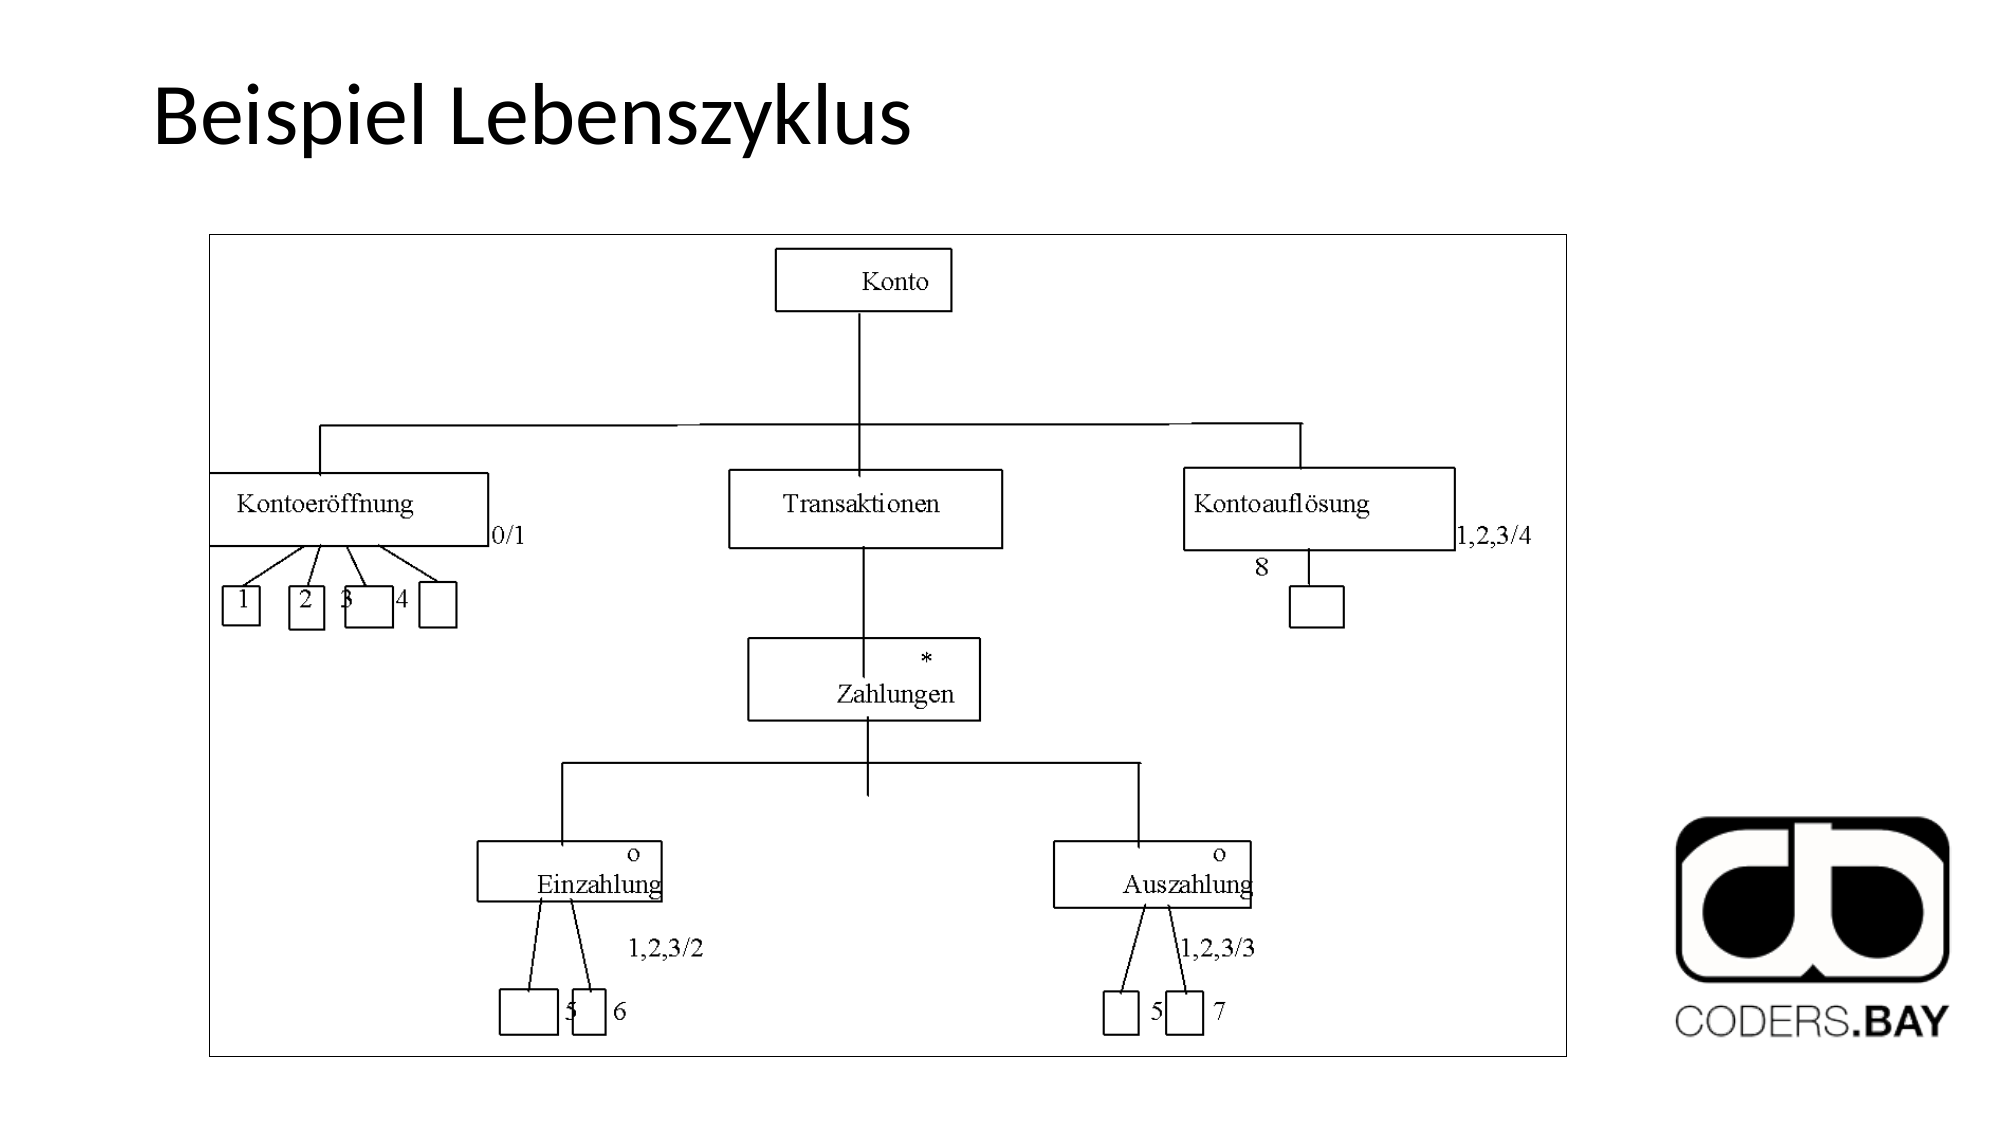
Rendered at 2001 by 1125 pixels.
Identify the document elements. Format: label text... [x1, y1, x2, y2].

picture [1637, 751, 1989, 1103]
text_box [208, 234, 1567, 1057]
title Beispiel Lebenszyklus [137, 59, 1863, 278]
